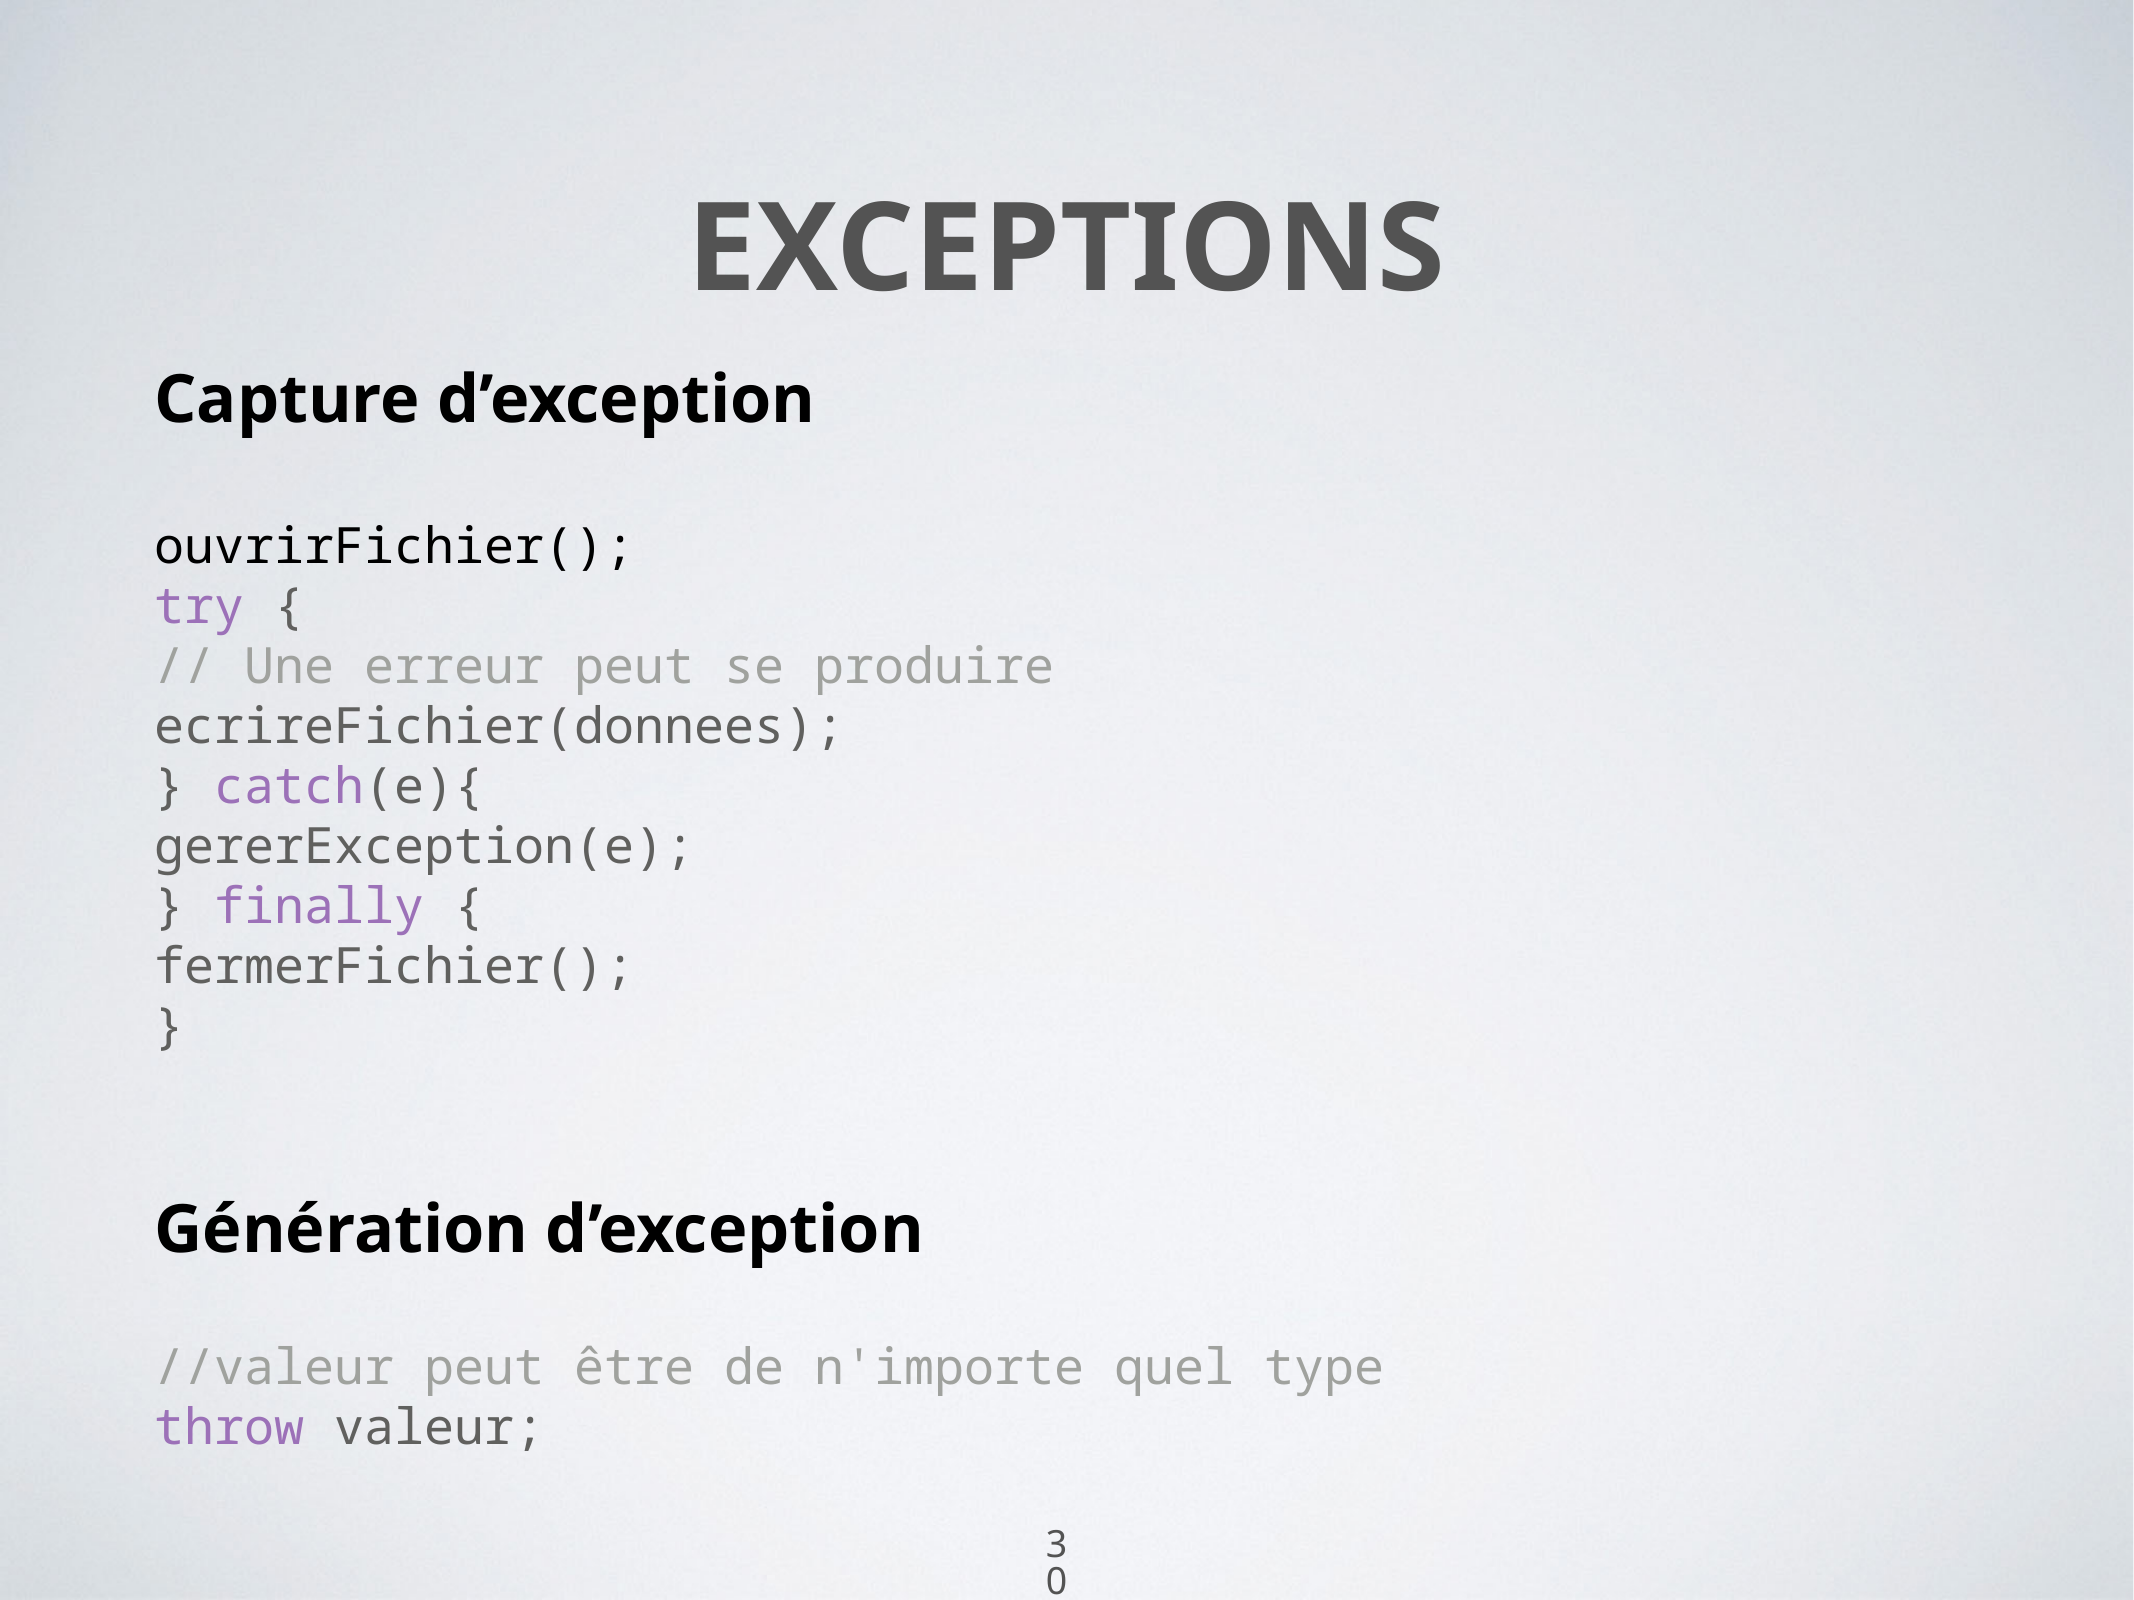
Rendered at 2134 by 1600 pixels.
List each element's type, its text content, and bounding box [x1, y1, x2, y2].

title EXCEPTIONS [57, 41, 2076, 443]
slide_number 30 [1036, 1520, 1095, 1580]
picture [0, 0, 2134, 1600]
text_box Capture d’exception ouvrirFichier(); try { // Une erreur peut se produire ecrireFichier(donnees); } catch(e){ gererException(e); } finally { fermerFichier(); } Génération d’exception //valeur peut être de n'importe quel type throw valeur; [146, 137, 1850, 1463]
